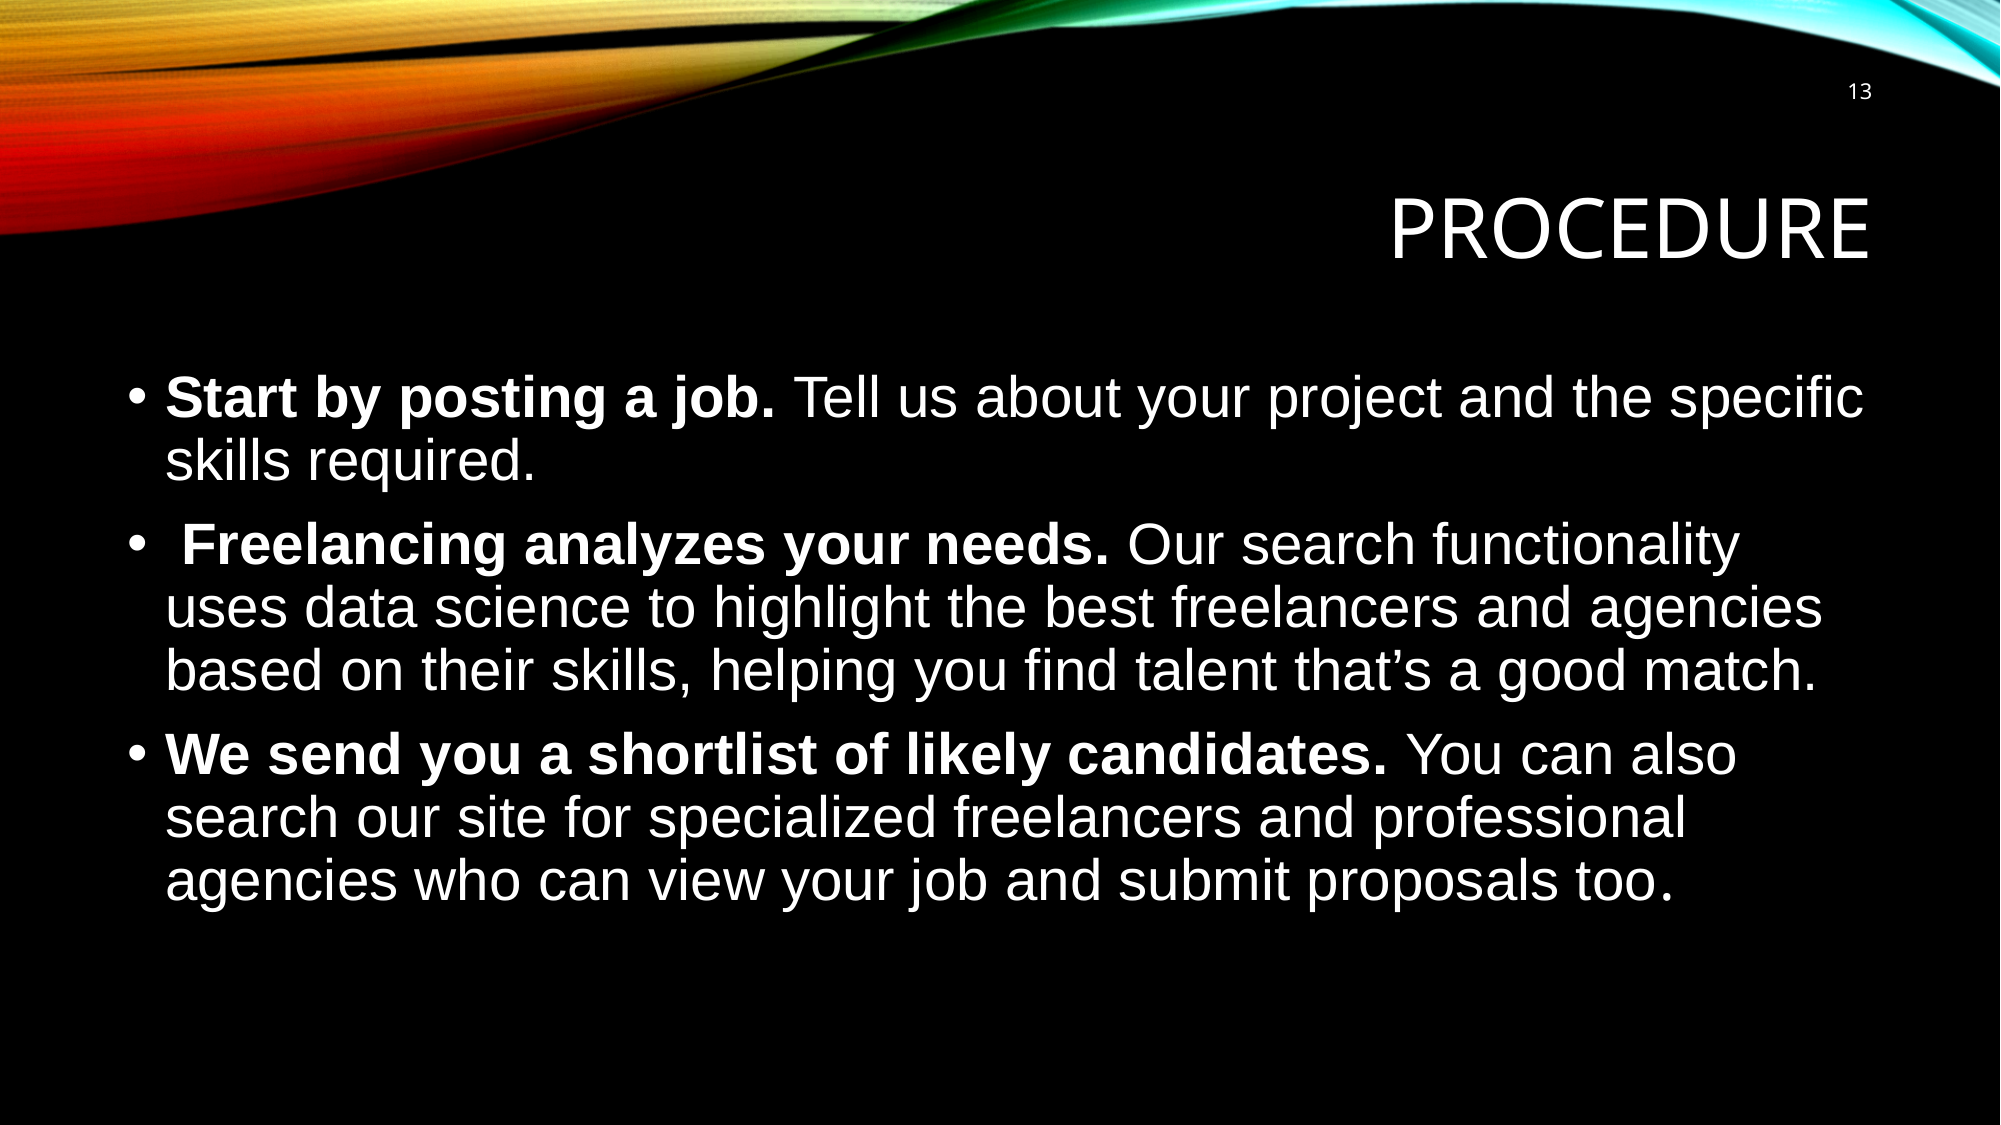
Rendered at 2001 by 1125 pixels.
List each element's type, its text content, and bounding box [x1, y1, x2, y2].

title PROCEDURE [474, 125, 1888, 338]
slide_number 13 [1437, 62, 1888, 123]
picture [0, 0, 2000, 237]
list Start by posting a job. Tell us about your project and the specific skills required. Freelancing analyzes your needs. Our search functionality uses data science to highlight the best freelancers and agencies based on their skills, helping you find talent that’s a good match. We send you a shortlist of likely candidates. You can also search our site for specialized freelancers and professional agencies who can view your job and submit proposals too. [112, 360, 1888, 1021]
